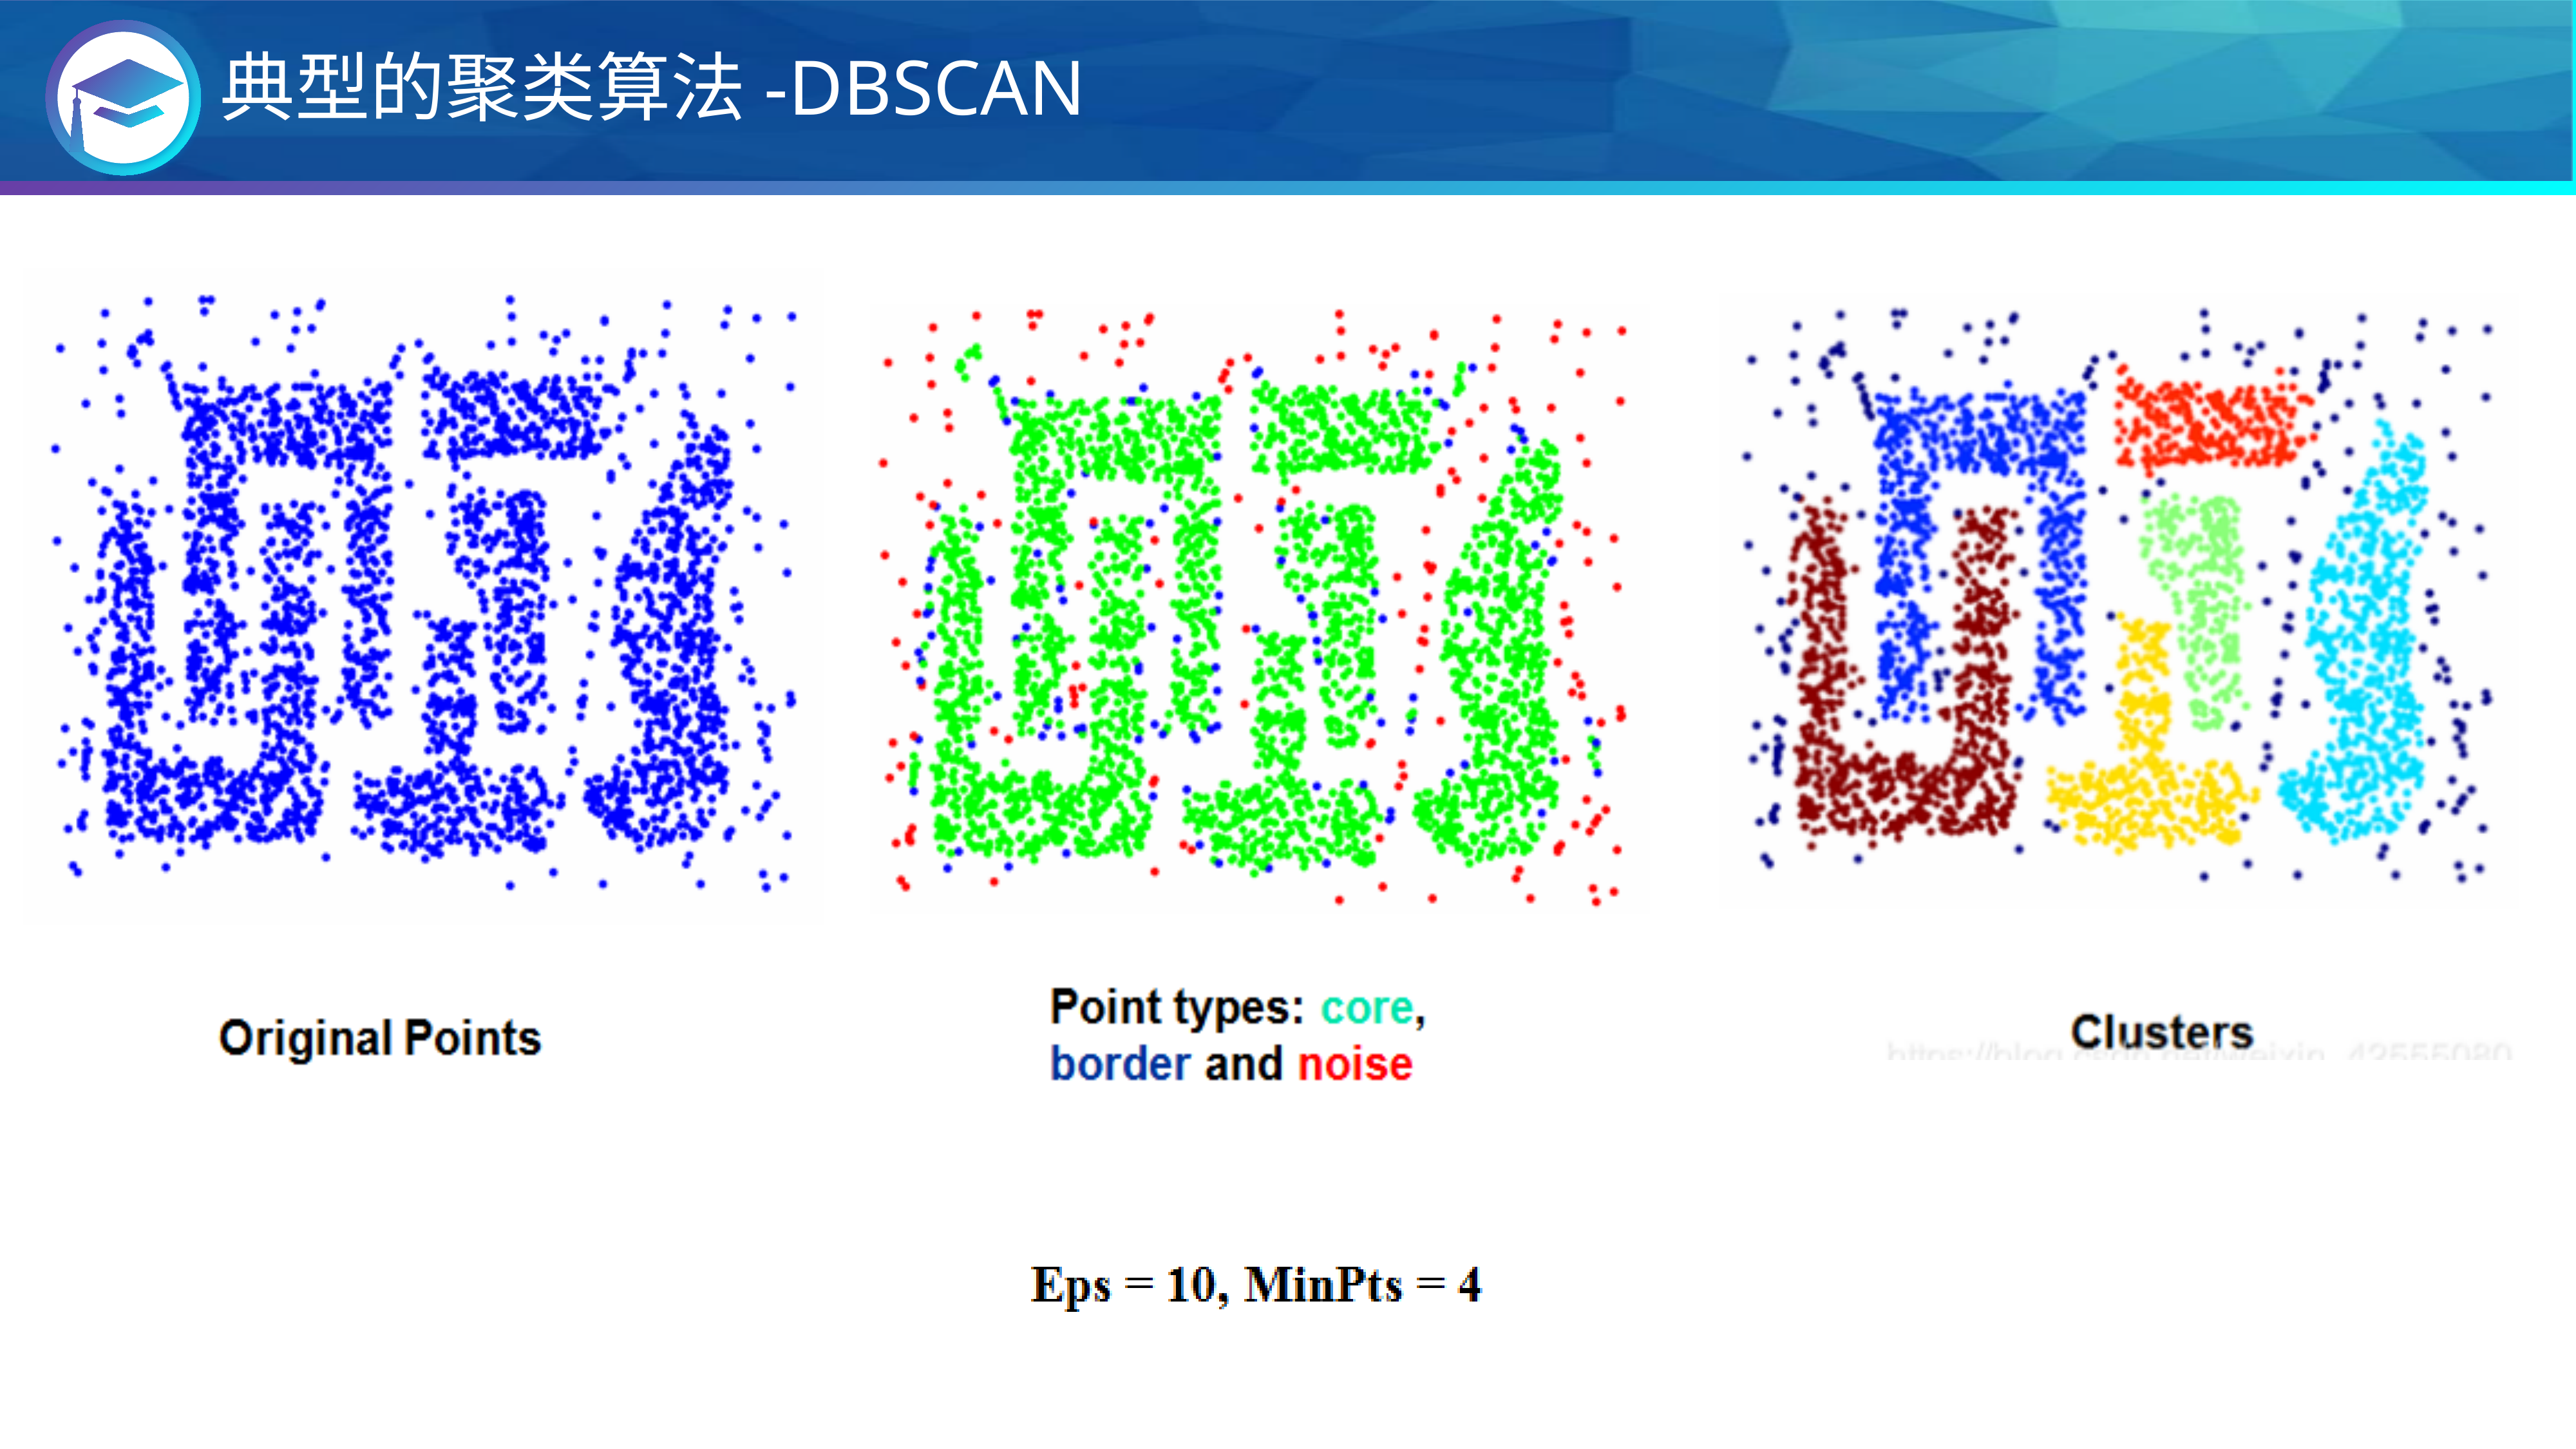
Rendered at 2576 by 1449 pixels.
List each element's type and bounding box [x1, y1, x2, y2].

picture [1680, 976, 2541, 1060]
text_box [0, 220, 2542, 1347]
text_box [45, 19, 202, 176]
text_box [0, 0, 2576, 195]
